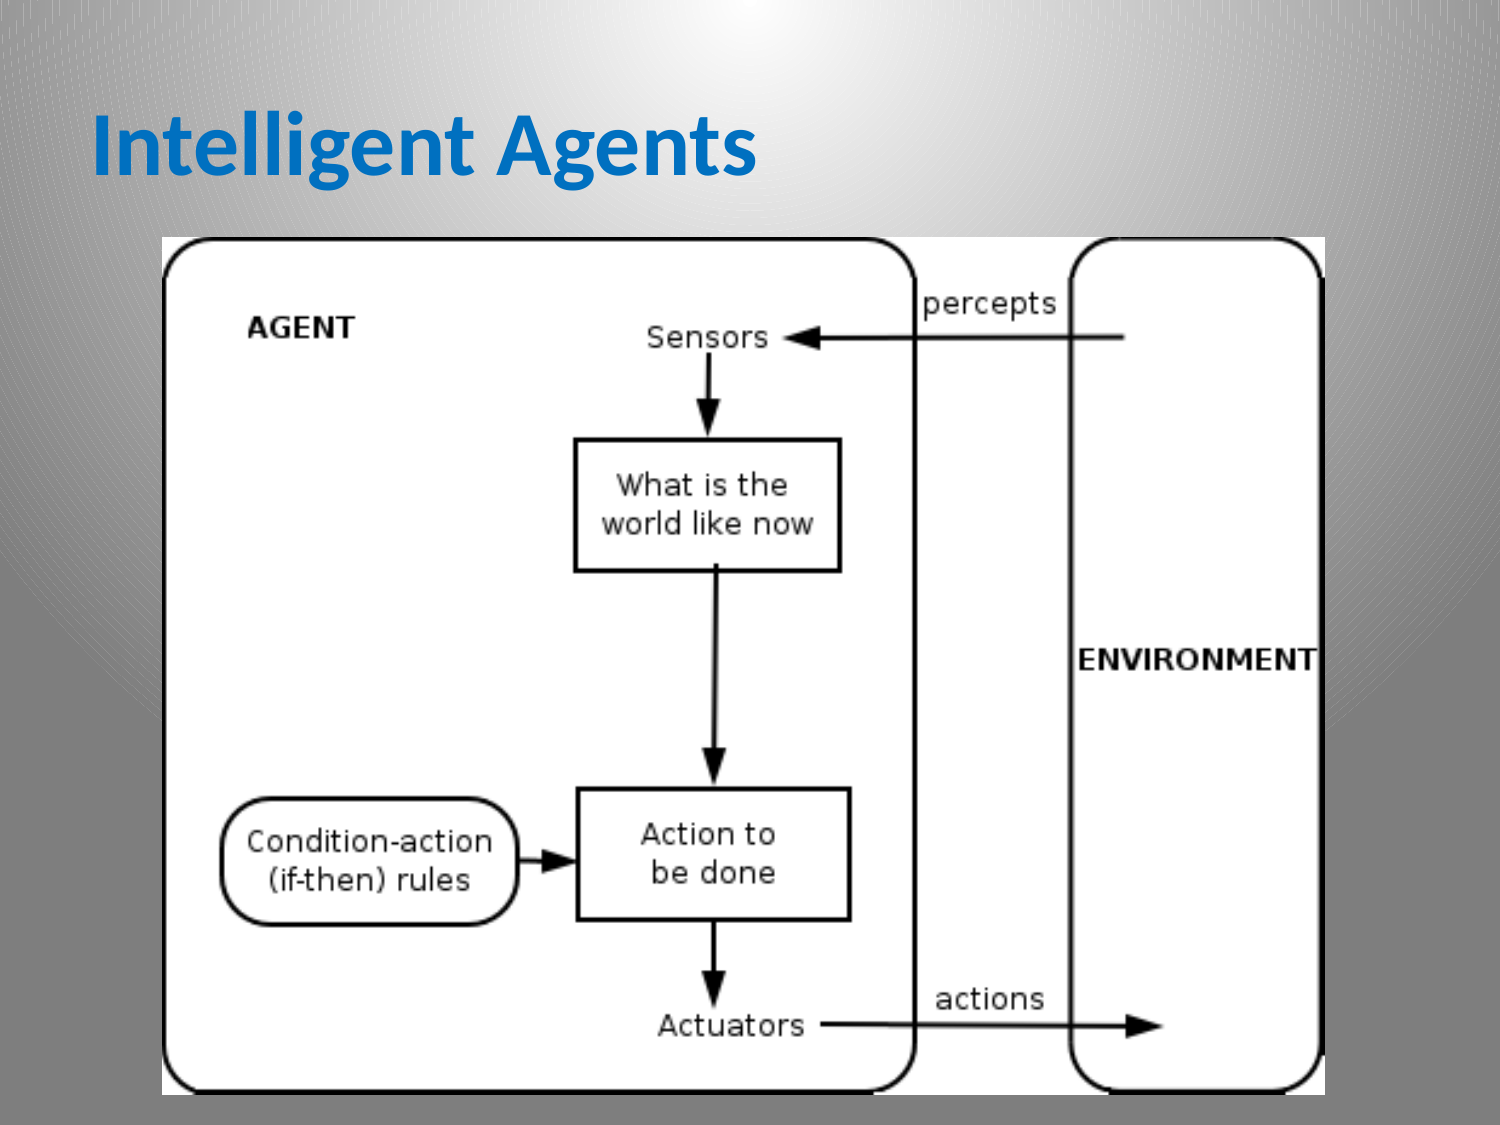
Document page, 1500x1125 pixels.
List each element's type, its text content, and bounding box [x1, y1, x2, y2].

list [162, 237, 1326, 1096]
title Intelligent Agents [75, 45, 1425, 233]
